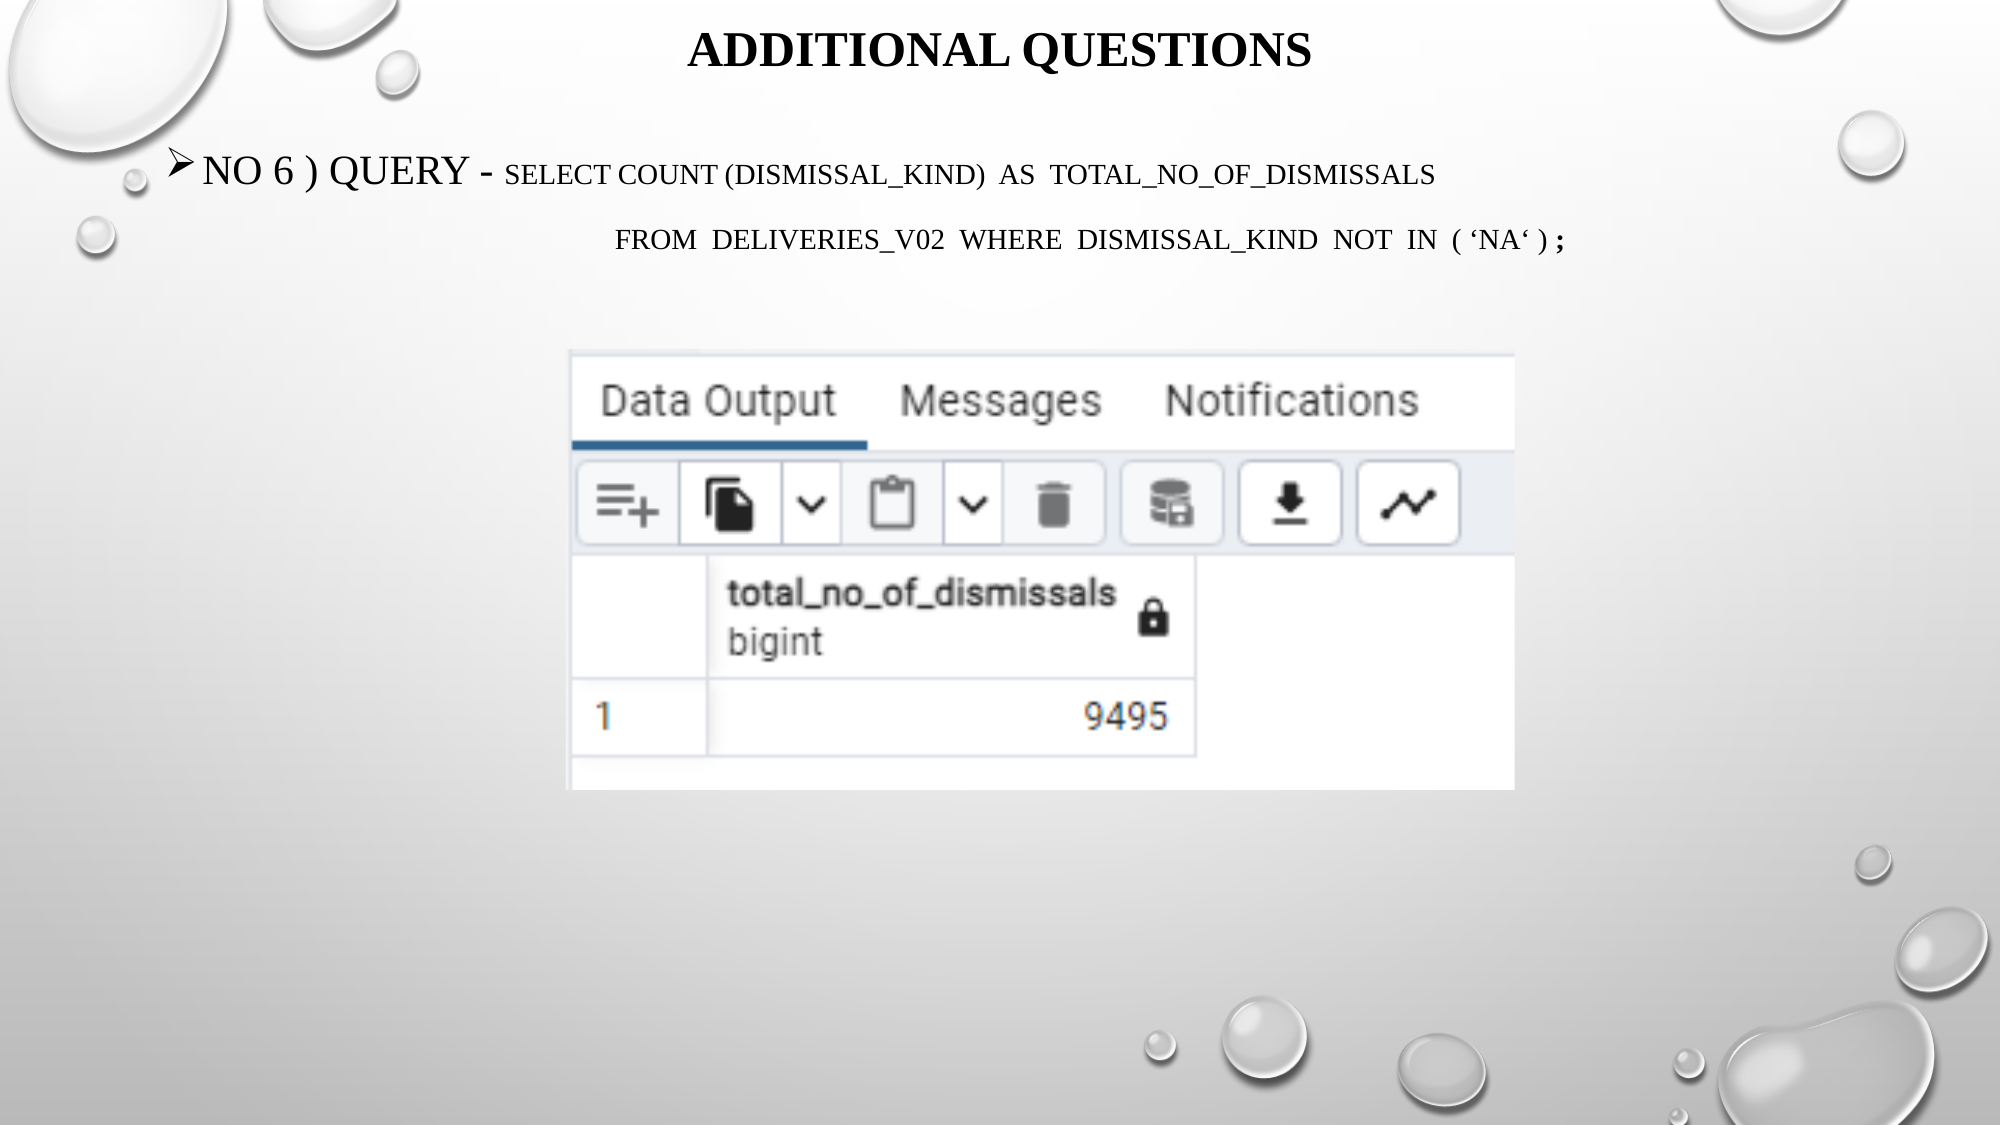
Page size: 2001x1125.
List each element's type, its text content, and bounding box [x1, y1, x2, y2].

picture [565, 348, 1515, 790]
picture [0, 0, 2000, 1125]
title Additional questions [149, 0, 1850, 125]
list No 6 ) query - select count (dismissal_kind) as total_no_of_dismissals from deliveries_v02 where dismissal_kind not in ( ‘NA‘ ) ; [149, 125, 1850, 1016]
